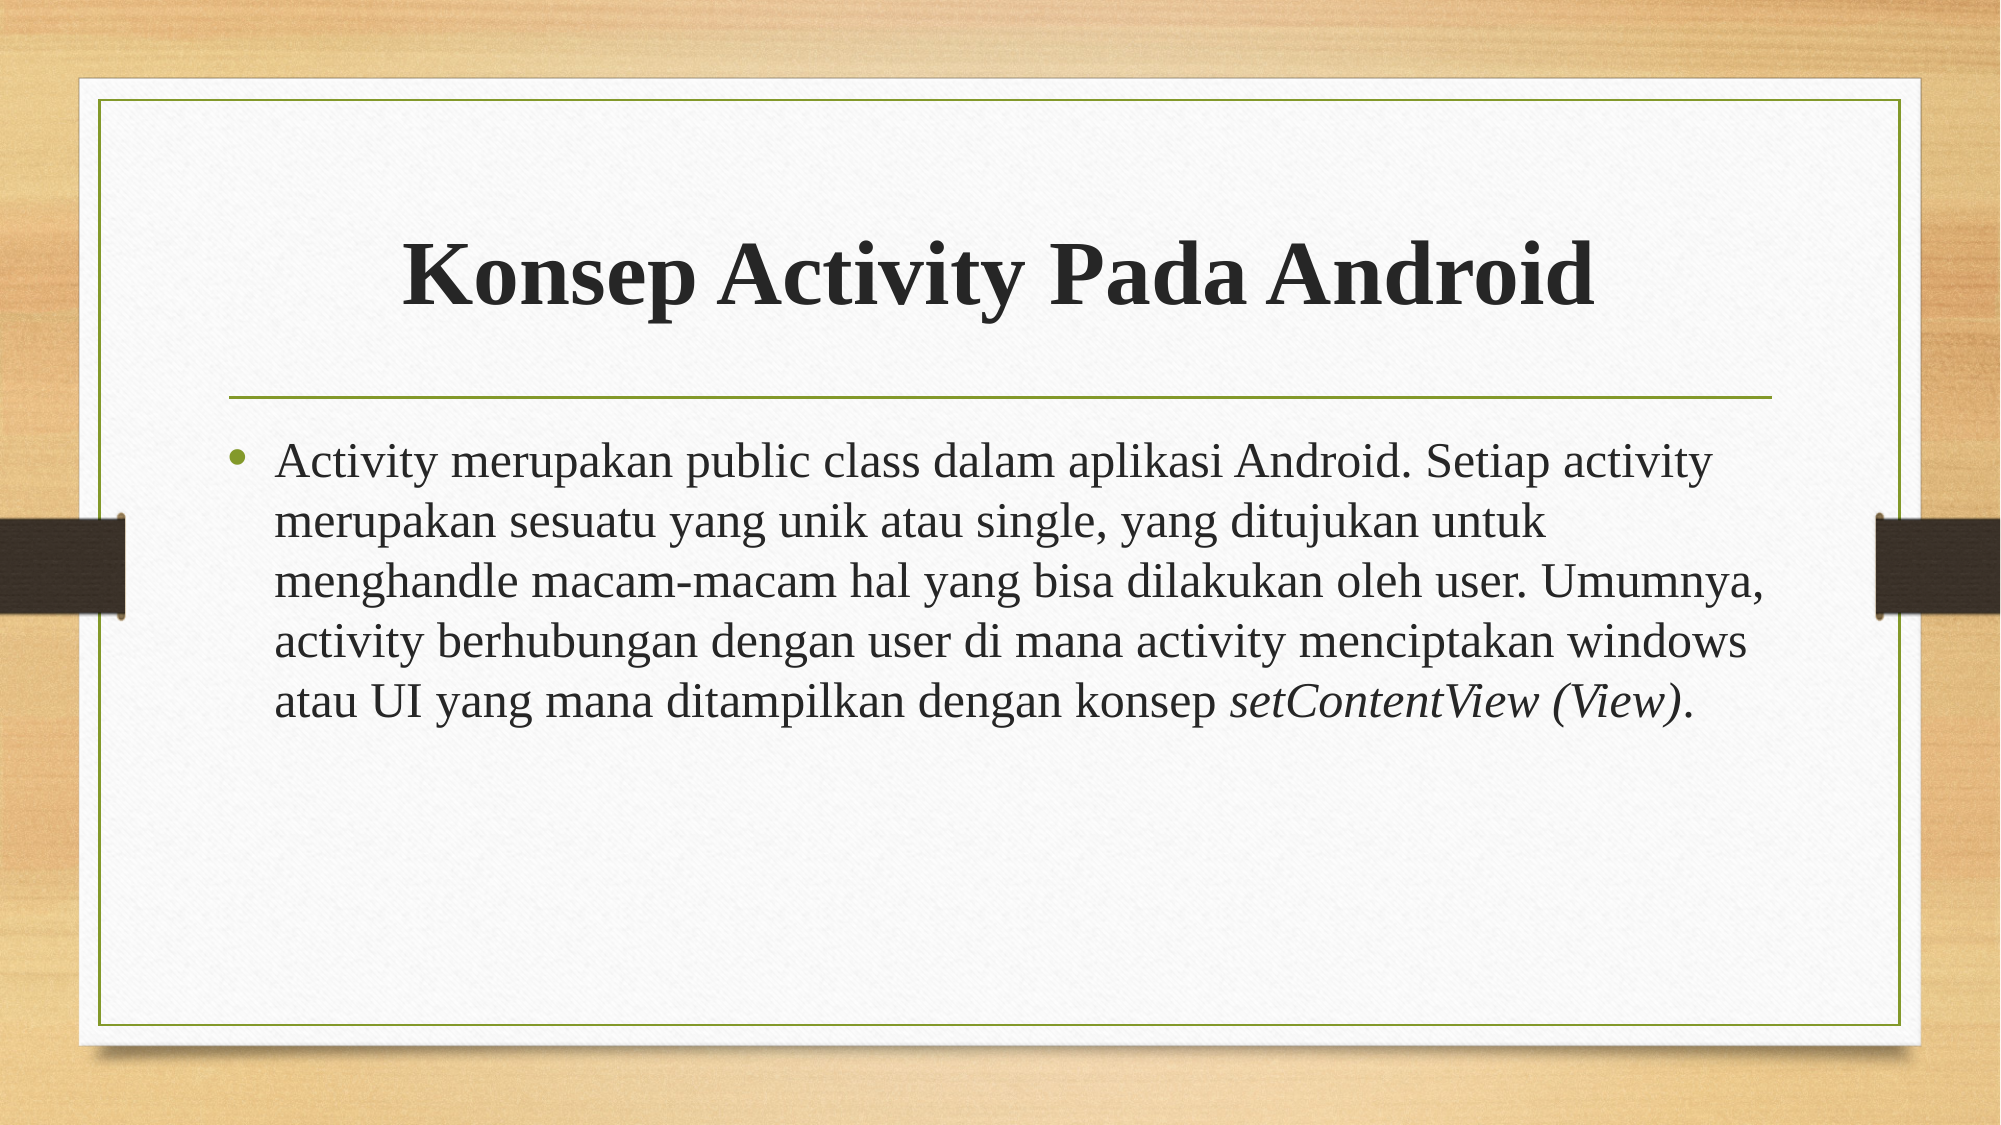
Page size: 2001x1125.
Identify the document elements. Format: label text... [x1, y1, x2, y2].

picture [0, 0, 2001, 1125]
list Activity merupakan public class dalam aplikasi Android. Setiap activity merupakan sesuatu yang unik atau single, yang ditujukan untuk menghandle macam-macam hal yang bisa dilakukan oleh user. Umumnya, activity berhubungan dengan user di mana activity menciptakan windows atau UI yang mana ditampilkan dengan konsep setContentView (View). [212, 419, 1788, 964]
title Konsep Activity Pada Android [212, 161, 1788, 375]
